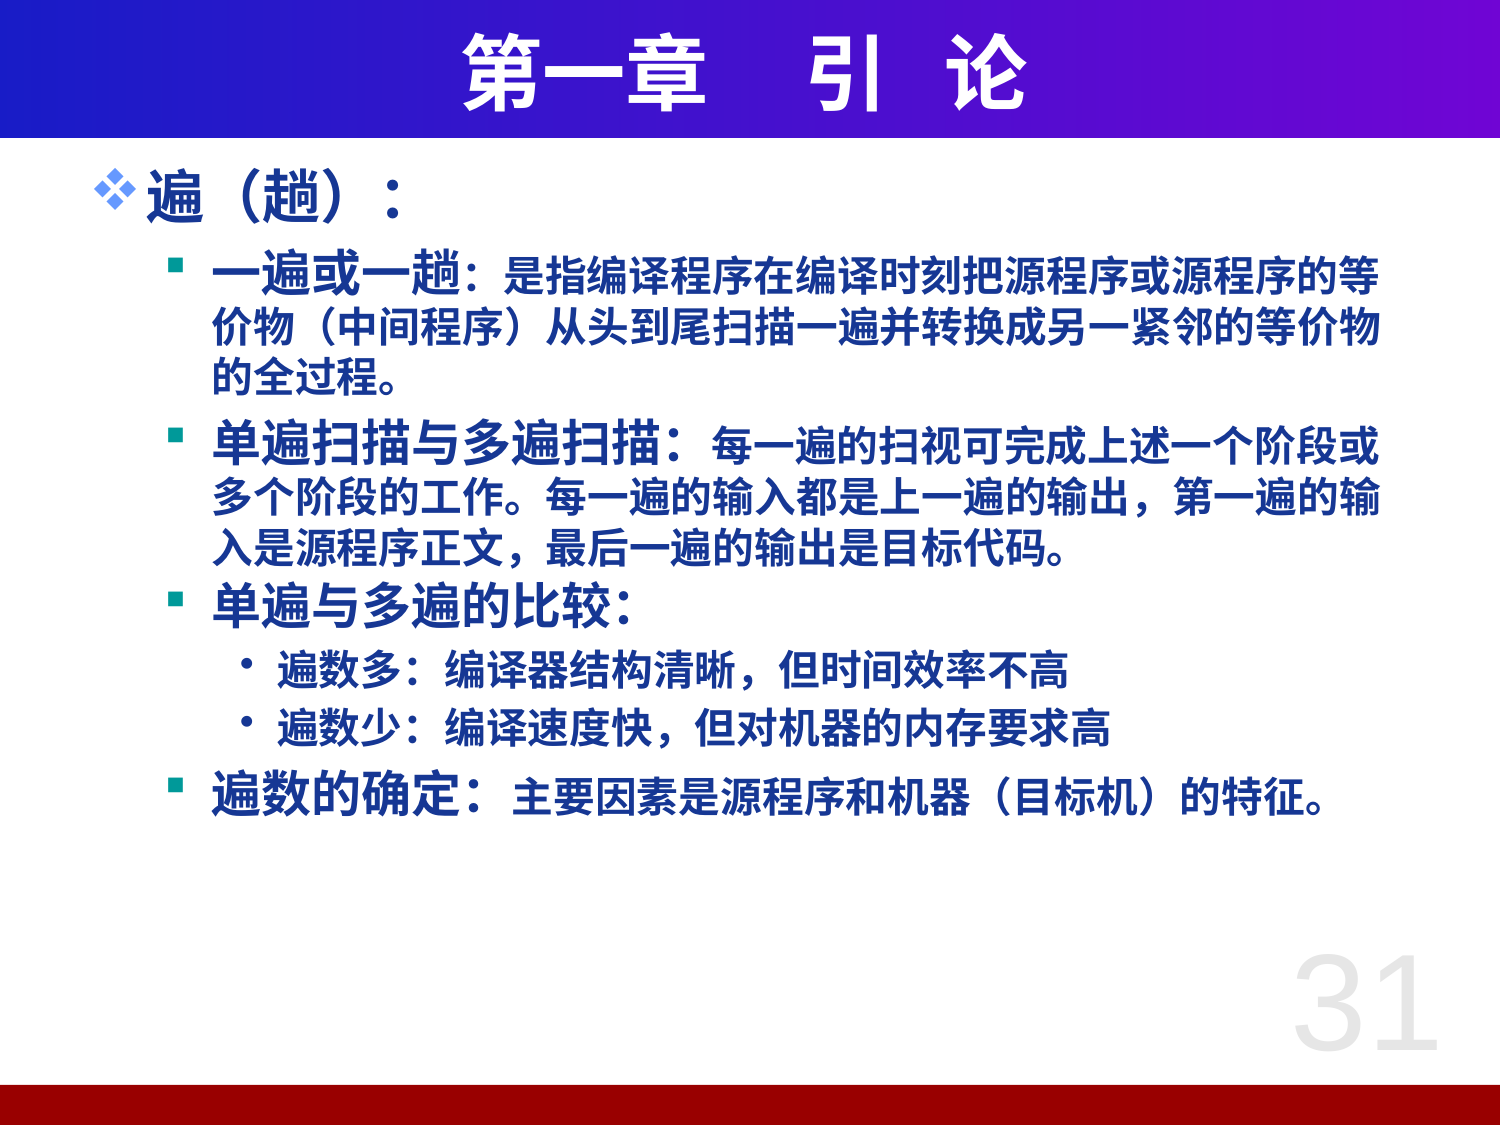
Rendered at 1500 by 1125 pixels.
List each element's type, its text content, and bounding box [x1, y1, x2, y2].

list 遍（趟）： 一遍或一趟：是指编译程序在编译时刻把源程序或源程序的等价物（中间程序）从头到尾扫描一遍并转换成另一紧邻的等价物的全过程。 单遍扫描与多遍扫描：每一遍的扫视可完成上述一个阶段或多个阶段的工作。每一遍的输入都是上一遍的输出，第一遍的输入是源程序正文，最后一遍的输出是目标代码。 单遍与多遍的比较： 遍数多：编译器结构清晰，但时间效率不高 遍数少：编译速度快，但对机器的内存要求高 遍数的确定：主要因素是源程序和机器（目标机）的特征。 [74, 160, 1426, 1023]
title 第一章 引 论 [49, 24, 1438, 118]
slide_number 31 [1234, 904, 1500, 1118]
